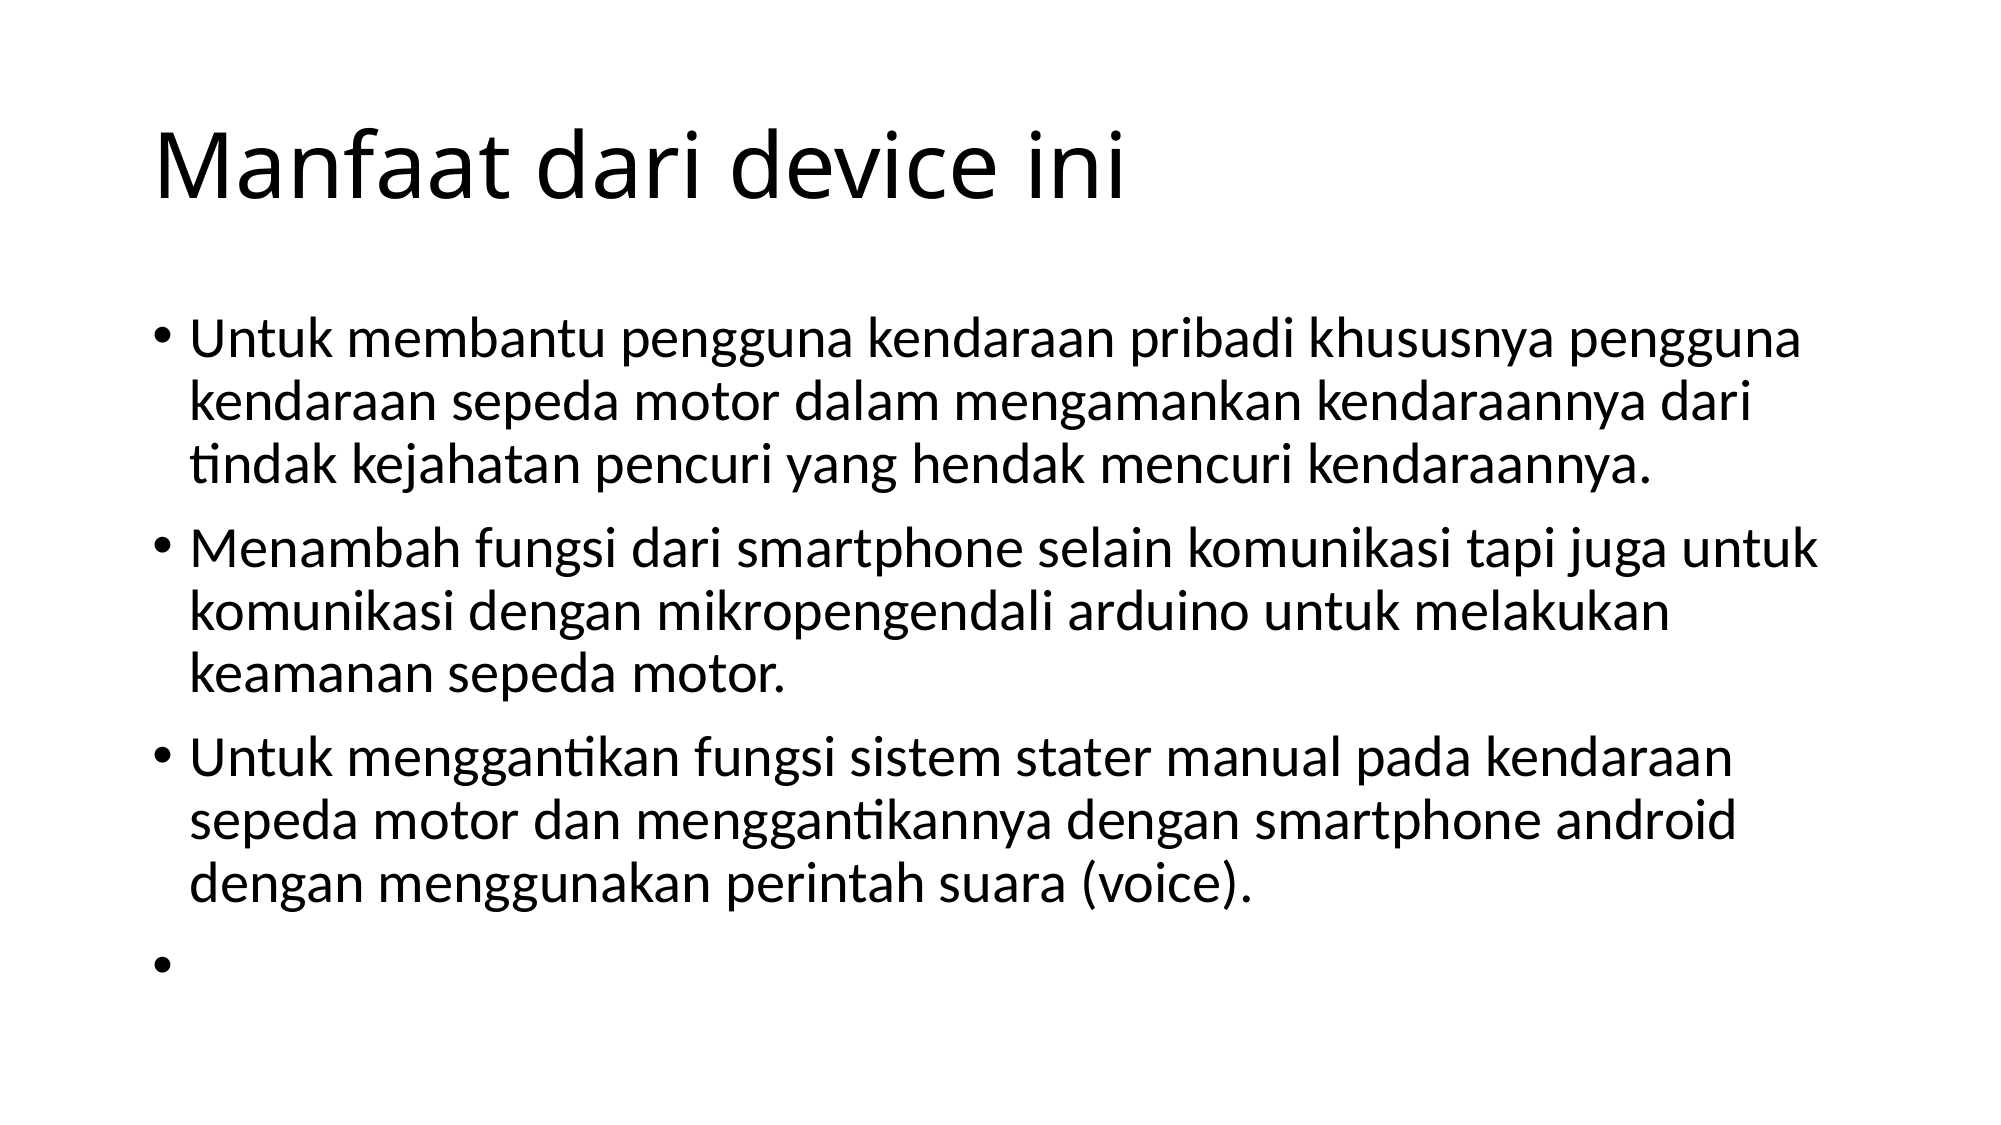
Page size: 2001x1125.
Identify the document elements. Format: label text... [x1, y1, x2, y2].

title Manfaat dari device ini [137, 59, 1863, 278]
list Untuk membantu pengguna kendaraan pribadi khususnya pengguna kendaraan sepeda motor dalam mengamankan kendaraannya dari tindak kejahatan pencuri yang hendak mencuri kendaraannya. Menambah fungsi dari smartphone selain komunikasi tapi juga untuk komunikasi dengan mikropengendali arduino untuk melakukan keamanan sepeda motor. Untuk menggantikan fungsi sistem stater manual pada kendaraan sepeda motor dan menggantikannya dengan smartphone android dengan menggunakan perintah suara (voice). [137, 299, 1863, 1014]
